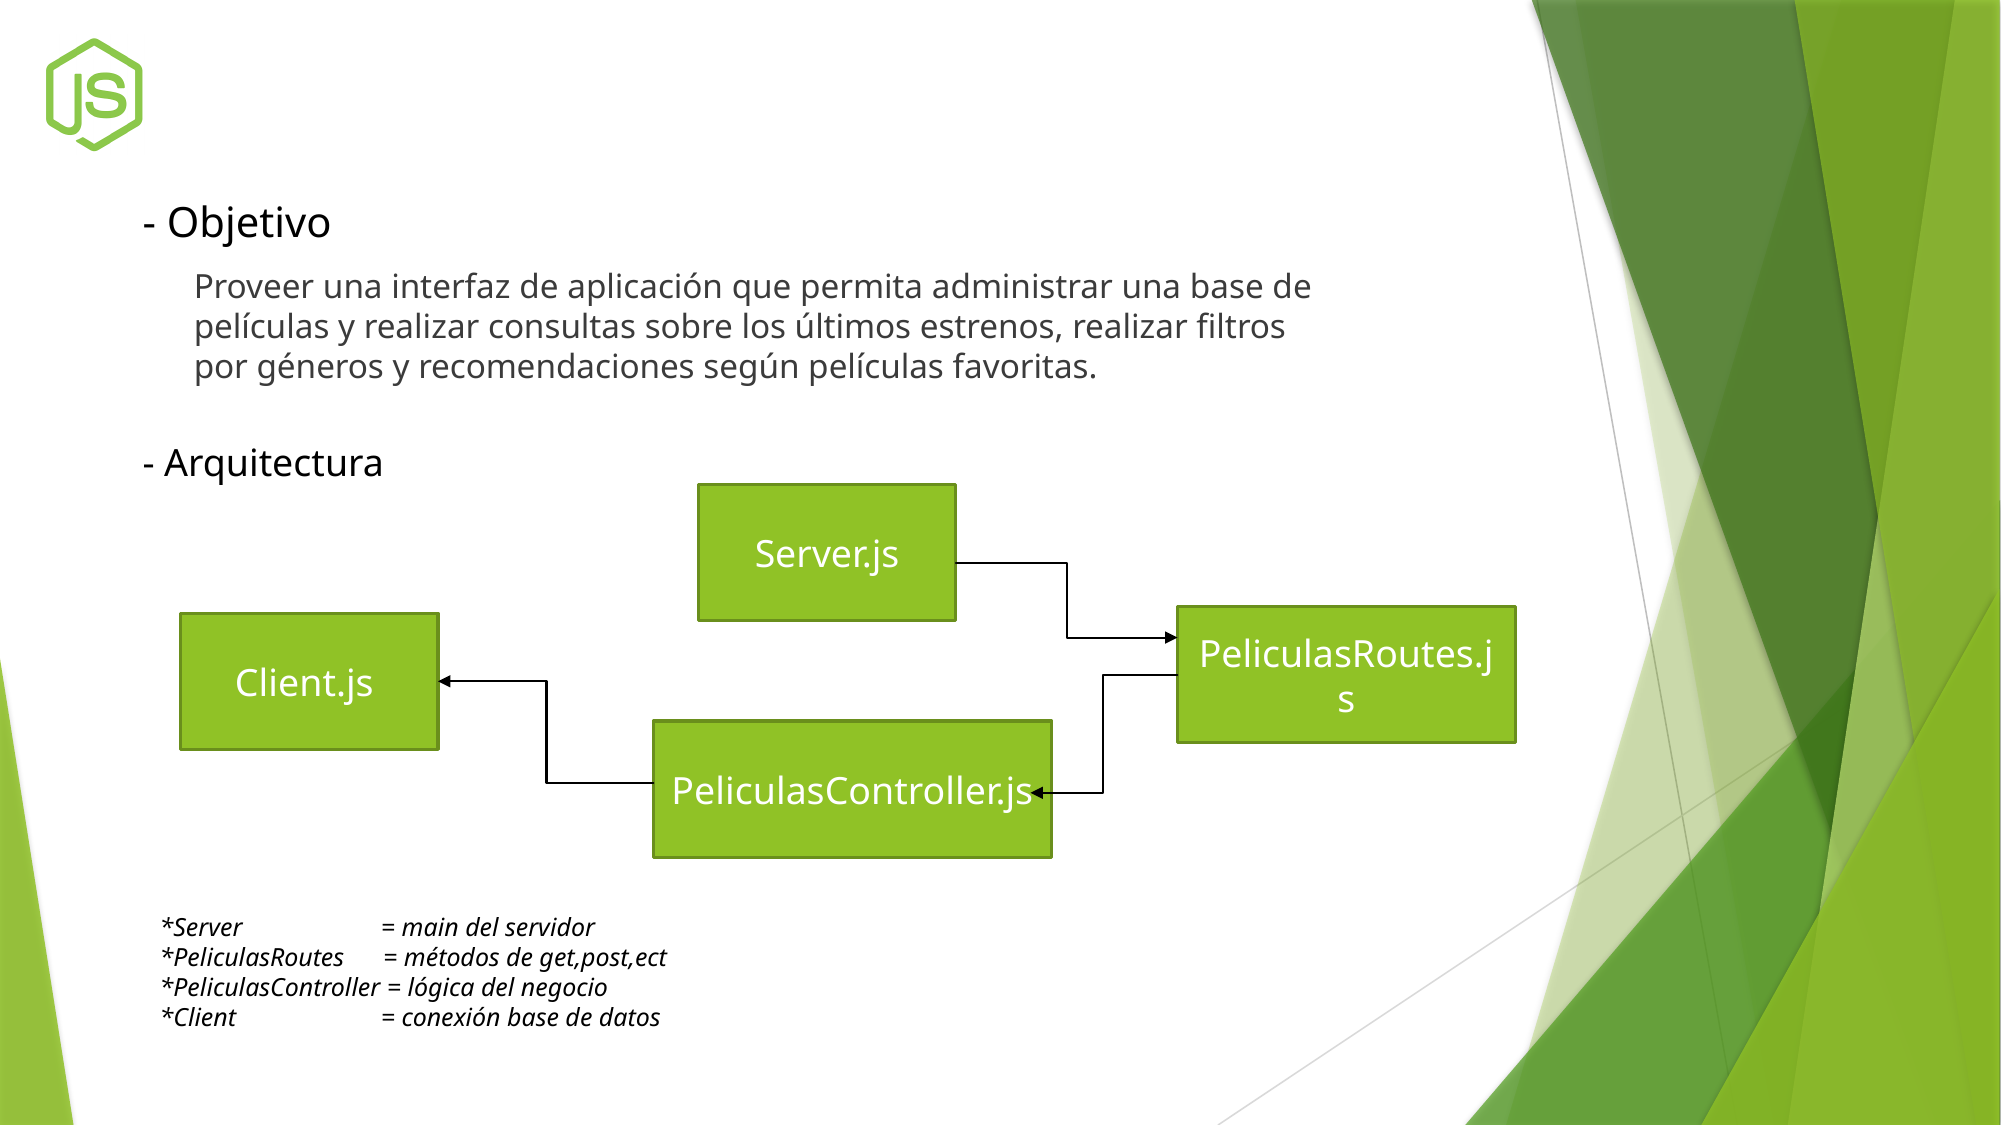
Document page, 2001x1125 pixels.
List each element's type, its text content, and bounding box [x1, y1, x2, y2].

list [43, 33, 146, 156]
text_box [1029, 674, 1178, 794]
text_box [955, 562, 1178, 639]
text_box - Arquitectura [127, 431, 749, 491]
text_box Proveer una interfaz de aplicación que permita administrar una base de películas y realizar consultas sobre los últimos estrenos, realizar filtros por géneros y recomendaciones según películas favoritas. [178, 258, 1347, 393]
text_box PeliculasController.js [652, 719, 1053, 859]
text_box - Objetivo [127, 187, 1398, 253]
text_box Server.js [697, 483, 957, 622]
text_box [437, 680, 654, 784]
text_box Client.js [179, 612, 440, 751]
text_box *Server = main del servidor *PeliculasRoutes = métodos de get,post,ect *PeliculasController = lógica del negocio *Client = conexión base de datos [144, 904, 909, 1039]
text_box PeliculasRoutes.js [1176, 605, 1517, 744]
